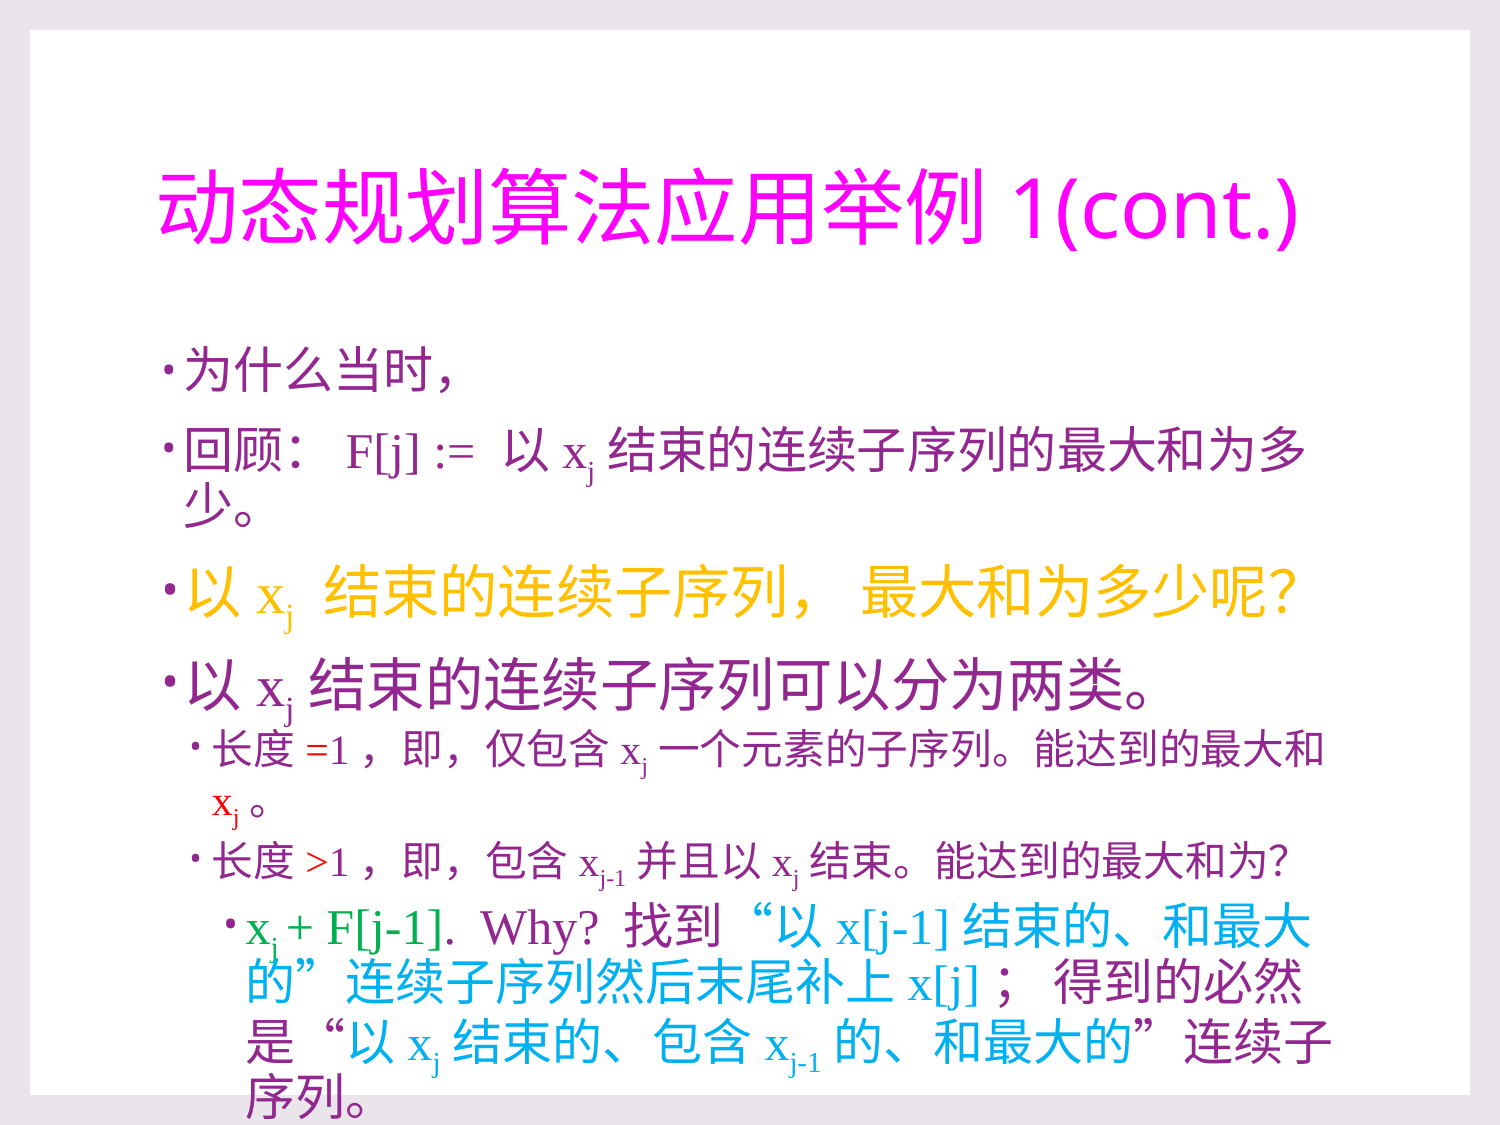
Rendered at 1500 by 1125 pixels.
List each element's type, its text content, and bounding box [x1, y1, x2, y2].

title 动态规划算法应用举例1(cont.) [140, 99, 1356, 323]
